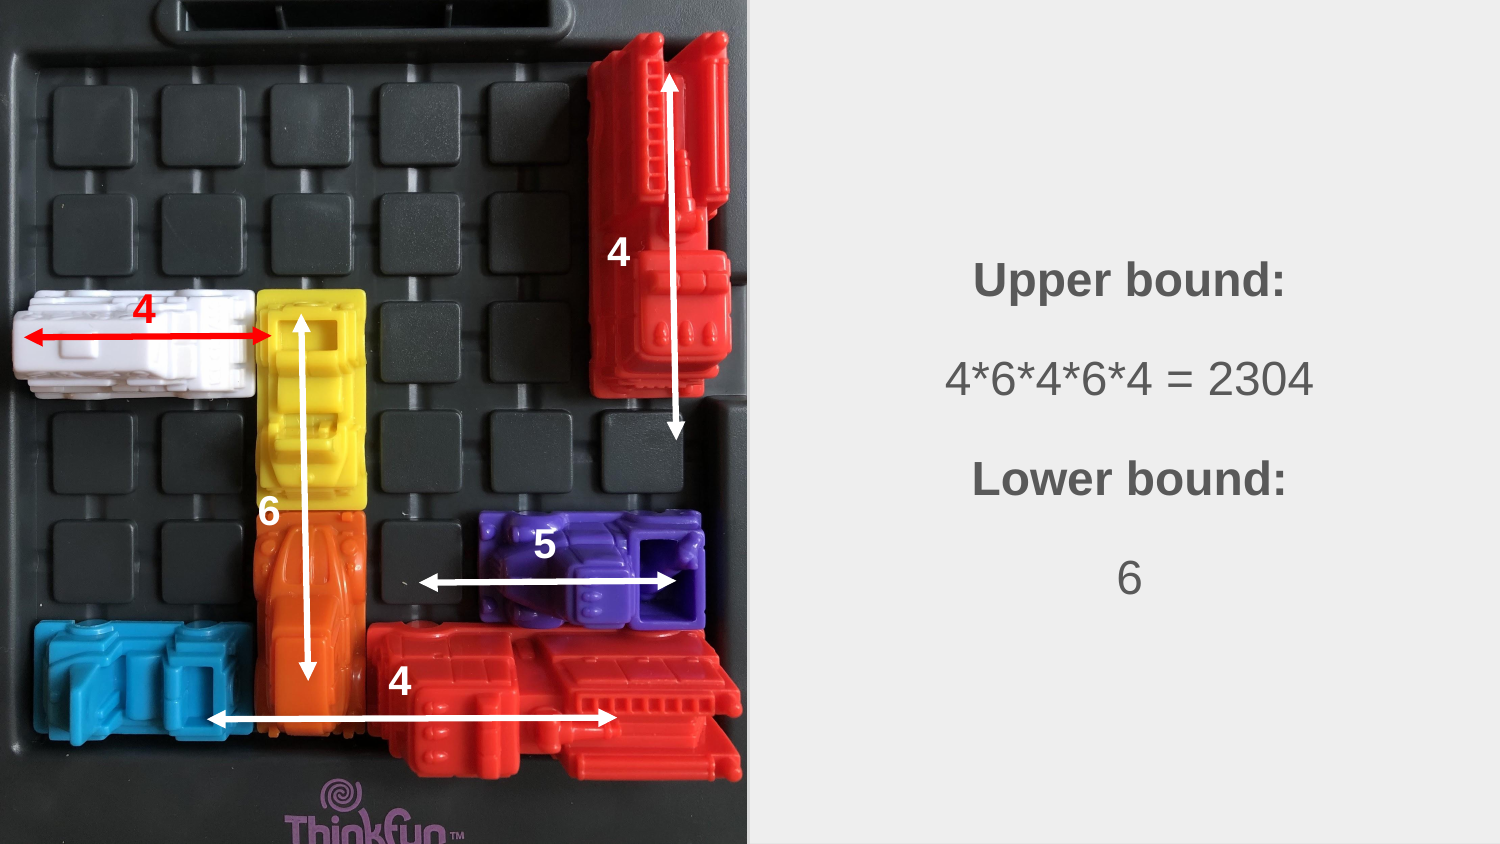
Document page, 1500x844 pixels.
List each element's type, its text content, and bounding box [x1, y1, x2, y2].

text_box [669, 72, 677, 441]
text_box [300, 313, 309, 682]
picture [0, 0, 747, 844]
list Upper bound: 4*6*4*6*4 = 2304 Lower bound: 6 [815, 118, 1445, 725]
